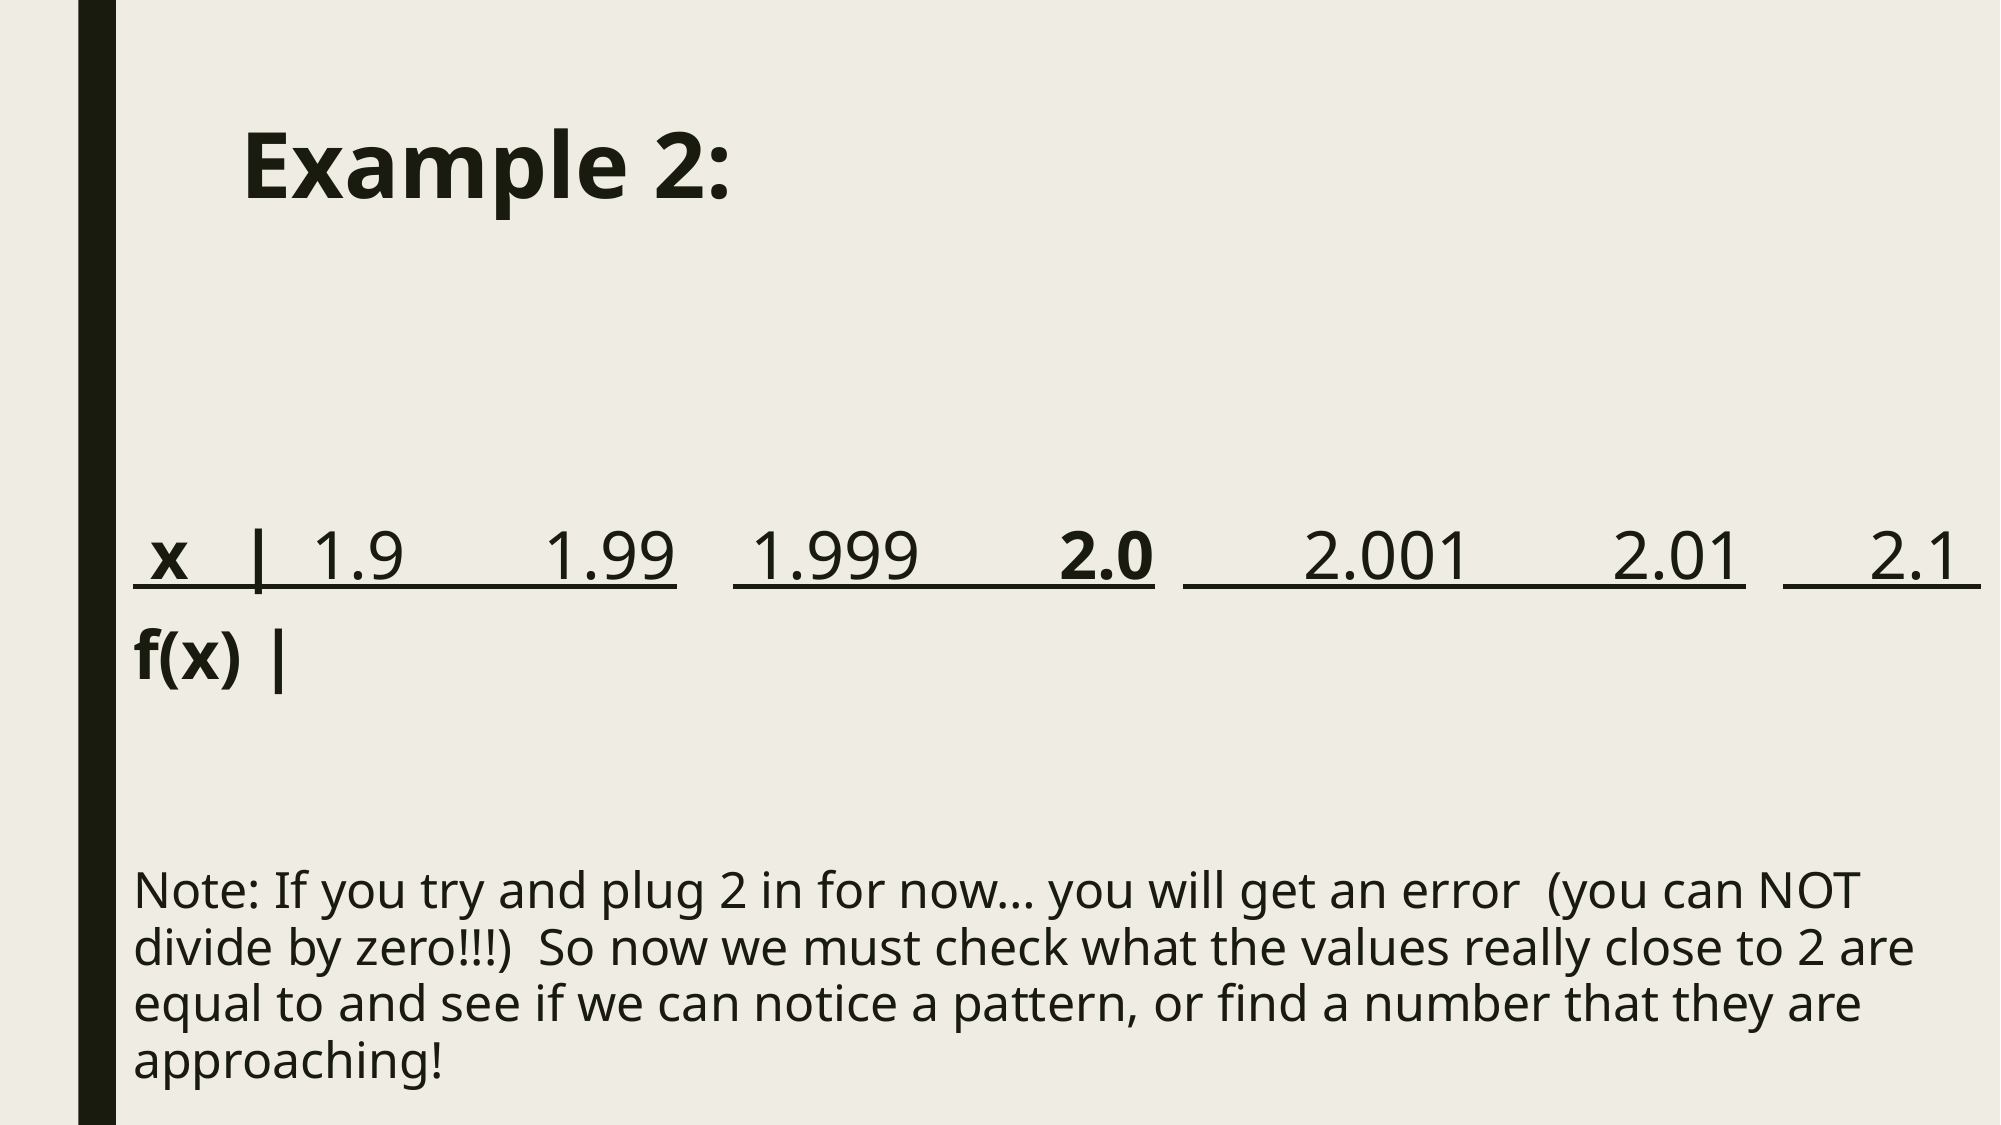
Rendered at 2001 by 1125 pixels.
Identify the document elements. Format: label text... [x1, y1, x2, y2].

list x | 1.9 1.99 1.999 2.0 2.001 2.01 2.1 f(x) | Note: If you try and plug 2 in for now… you will get an error (you can NOT divide by zero!!!) So now we must check what the values really close to 2 are equal to and see if we can notice a pattern, or find a number that they are approaching! [118, 511, 2000, 1125]
